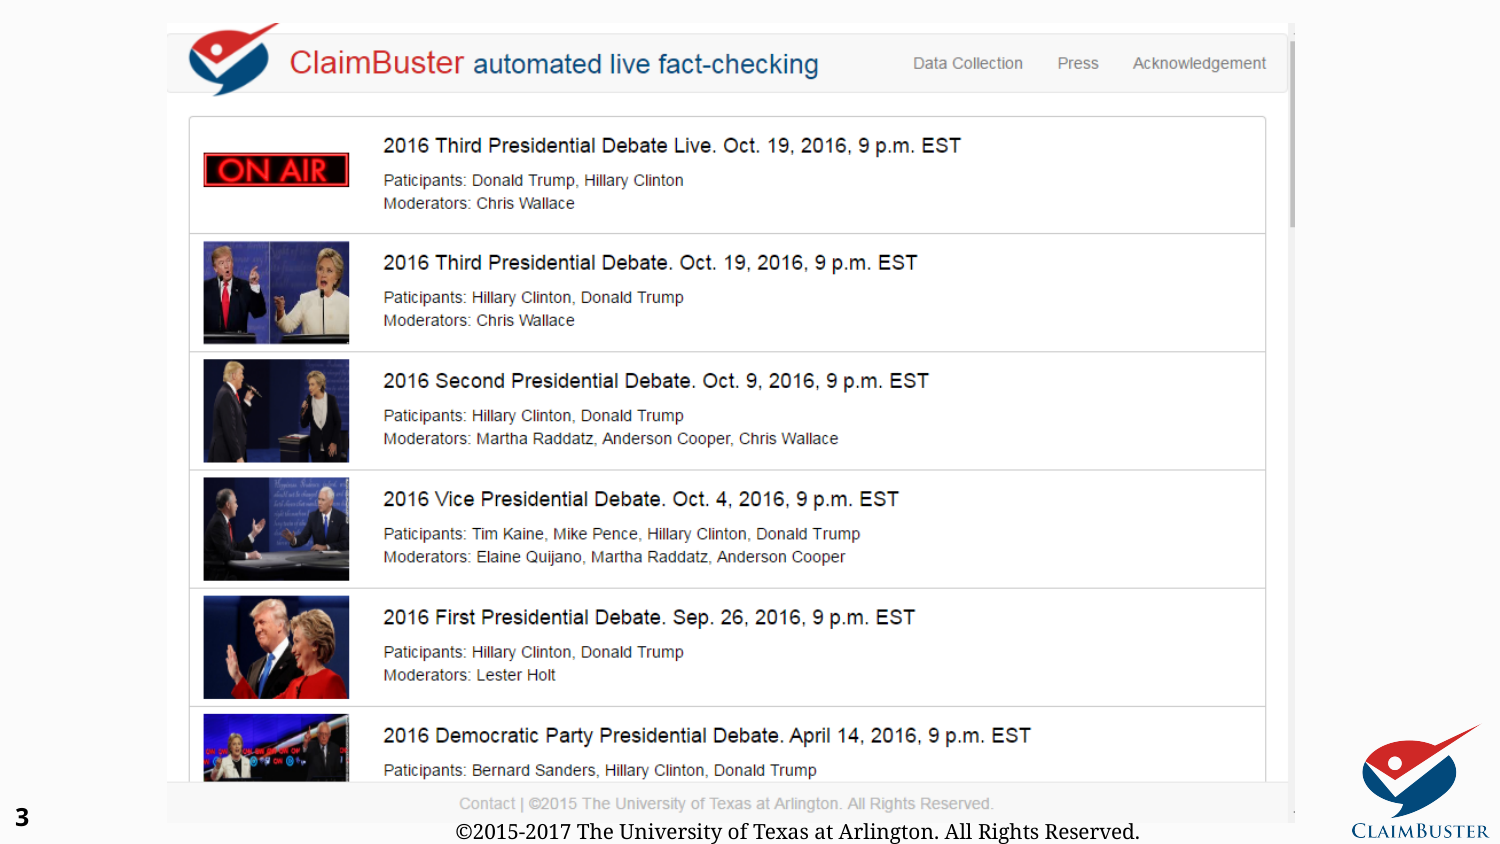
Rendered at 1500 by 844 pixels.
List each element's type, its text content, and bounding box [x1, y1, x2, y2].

slide_number 3 [0, 796, 350, 842]
picture [167, 23, 1296, 823]
picture [1352, 723, 1490, 838]
